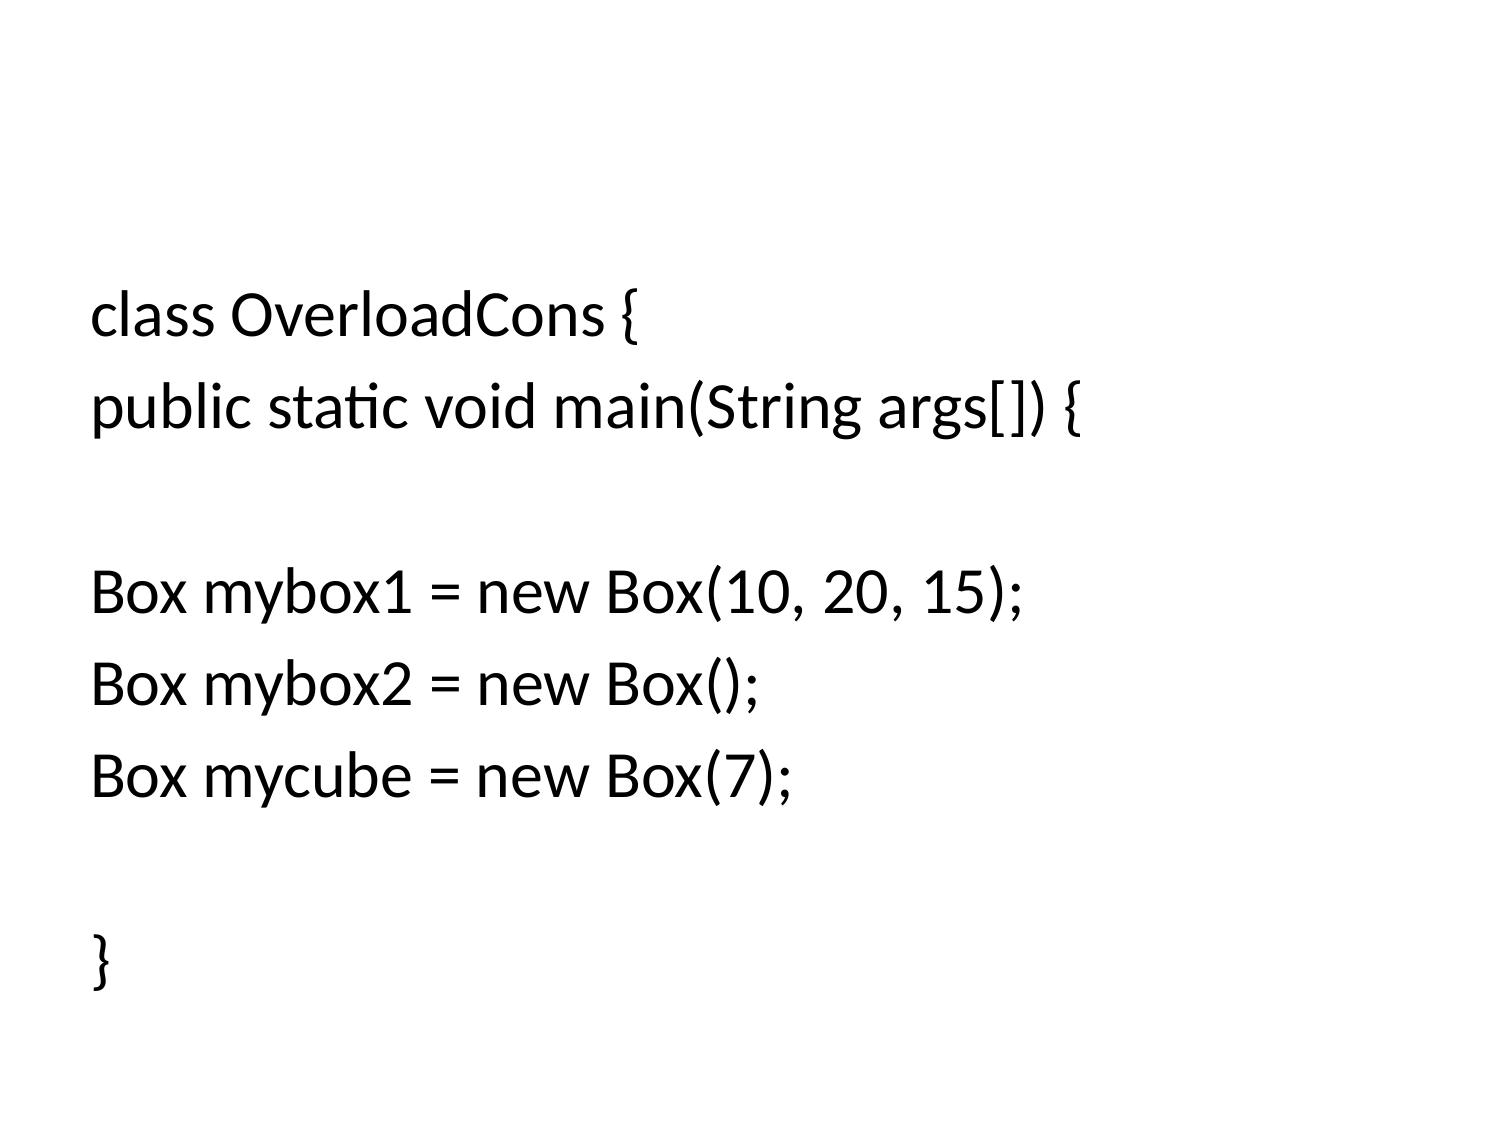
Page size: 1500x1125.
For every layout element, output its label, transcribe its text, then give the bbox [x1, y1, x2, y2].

list class OverloadCons { public static void main(String args[]) { Box mybox1 = new Box(10, 20, 15); Box mybox2 = new Box(); Box mycube = new Box(7); } [75, 262, 1425, 1005]
